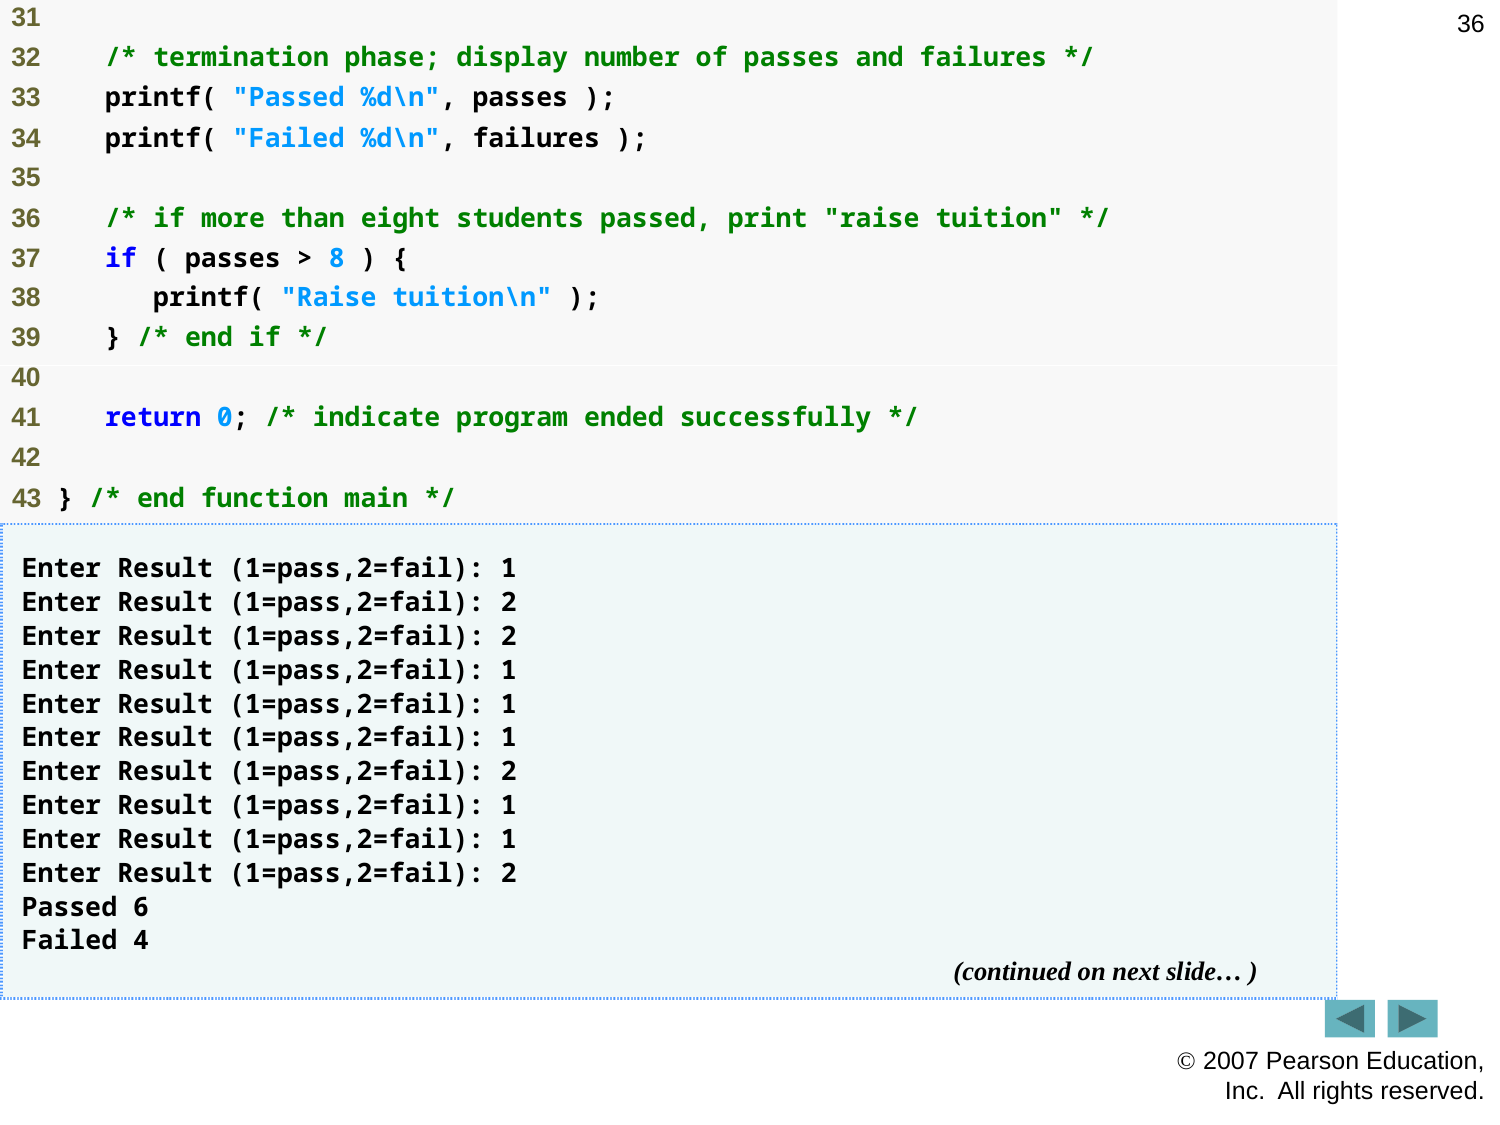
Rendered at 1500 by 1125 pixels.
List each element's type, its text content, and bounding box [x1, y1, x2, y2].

slide_number 36 [1338, 0, 1500, 79]
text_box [0, 0, 1338, 1034]
